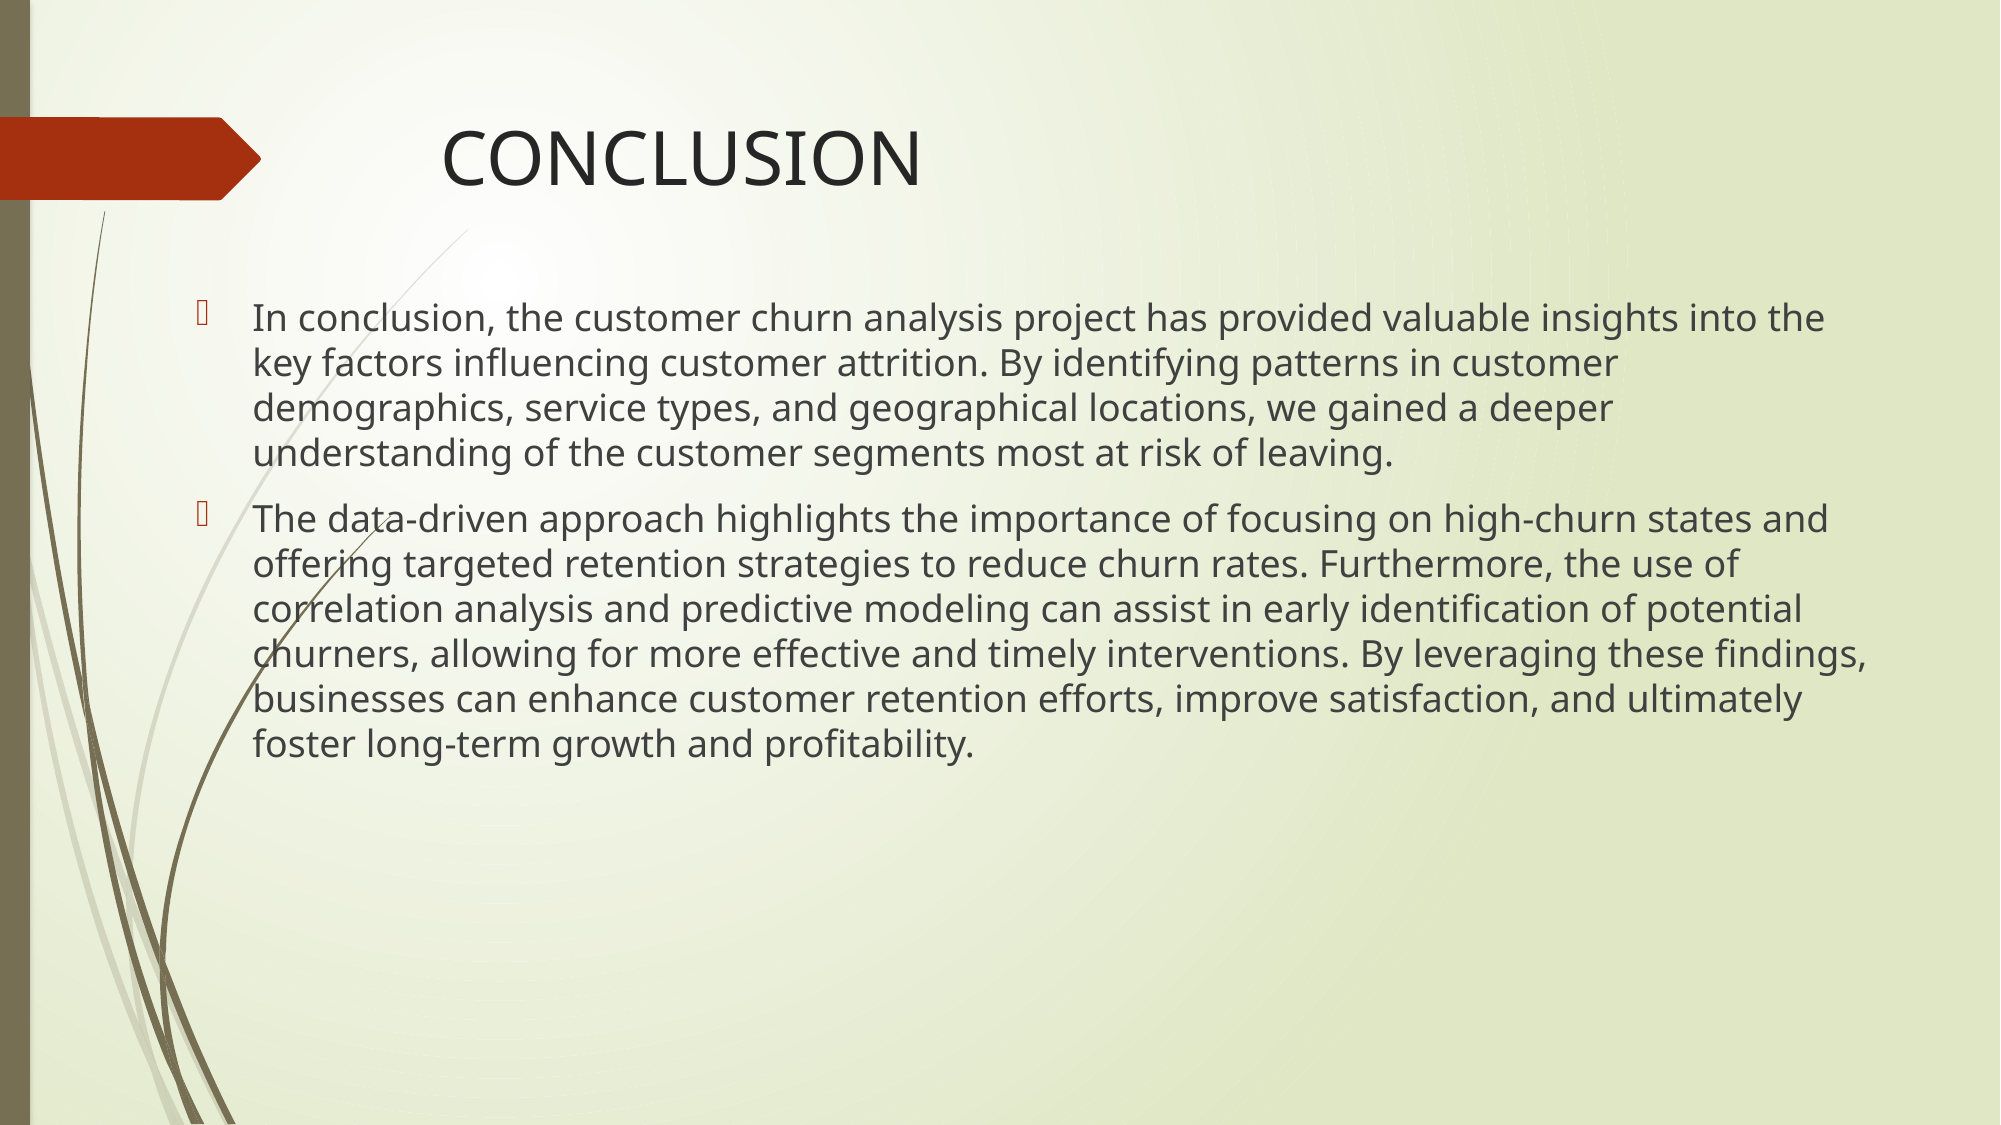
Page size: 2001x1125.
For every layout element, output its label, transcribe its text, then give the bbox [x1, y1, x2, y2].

title CONCLUSION [425, 102, 1888, 286]
list In conclusion, the customer churn analysis project has provided valuable insights into the key factors influencing customer attrition. By identifying patterns in customer demographics, service types, and geographical locations, we gained a deeper understanding of the customer segments most at risk of leaving. The data-driven approach highlights the importance of focusing on high-churn states and offering targeted retention strategies to reduce churn rates. Furthermore, the use of correlation analysis and predictive modeling can assist in early identification of potential churners, allowing for more effective and timely interventions. By leveraging these findings, businesses can enhance customer retention efforts, improve satisfaction, and ultimately foster long-term growth and profitability. [181, 286, 1888, 970]
